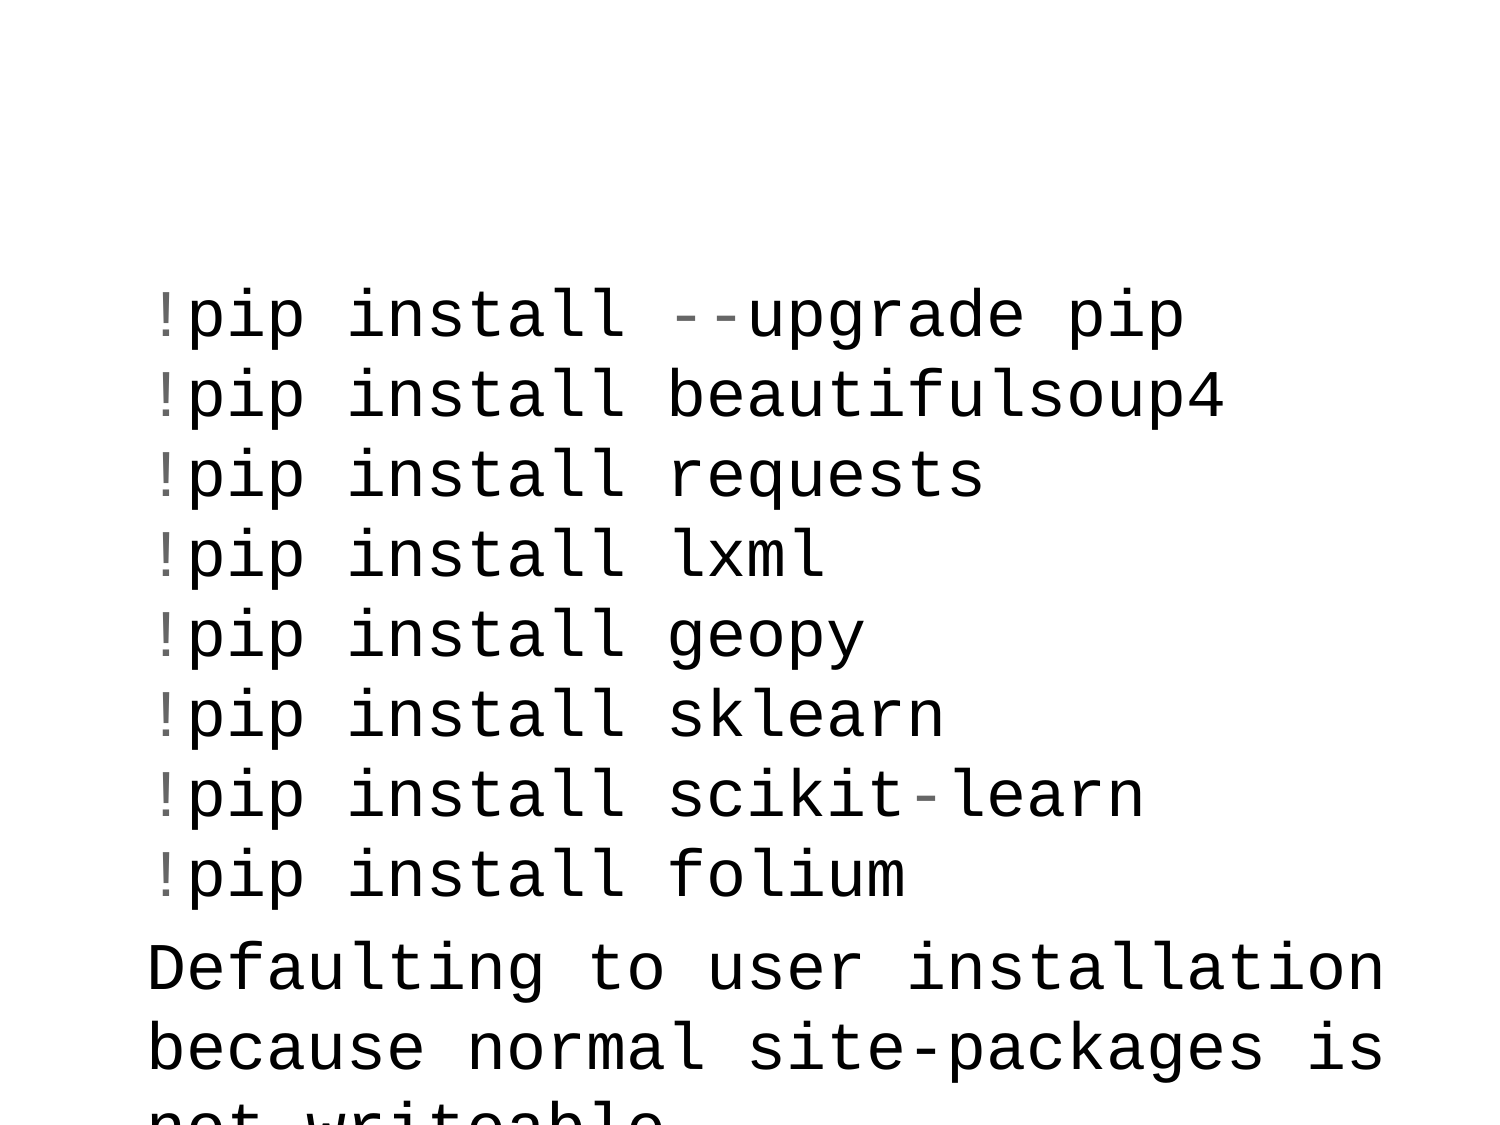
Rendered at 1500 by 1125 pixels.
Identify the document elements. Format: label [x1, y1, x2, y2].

list [75, 262, 1425, 1005]
